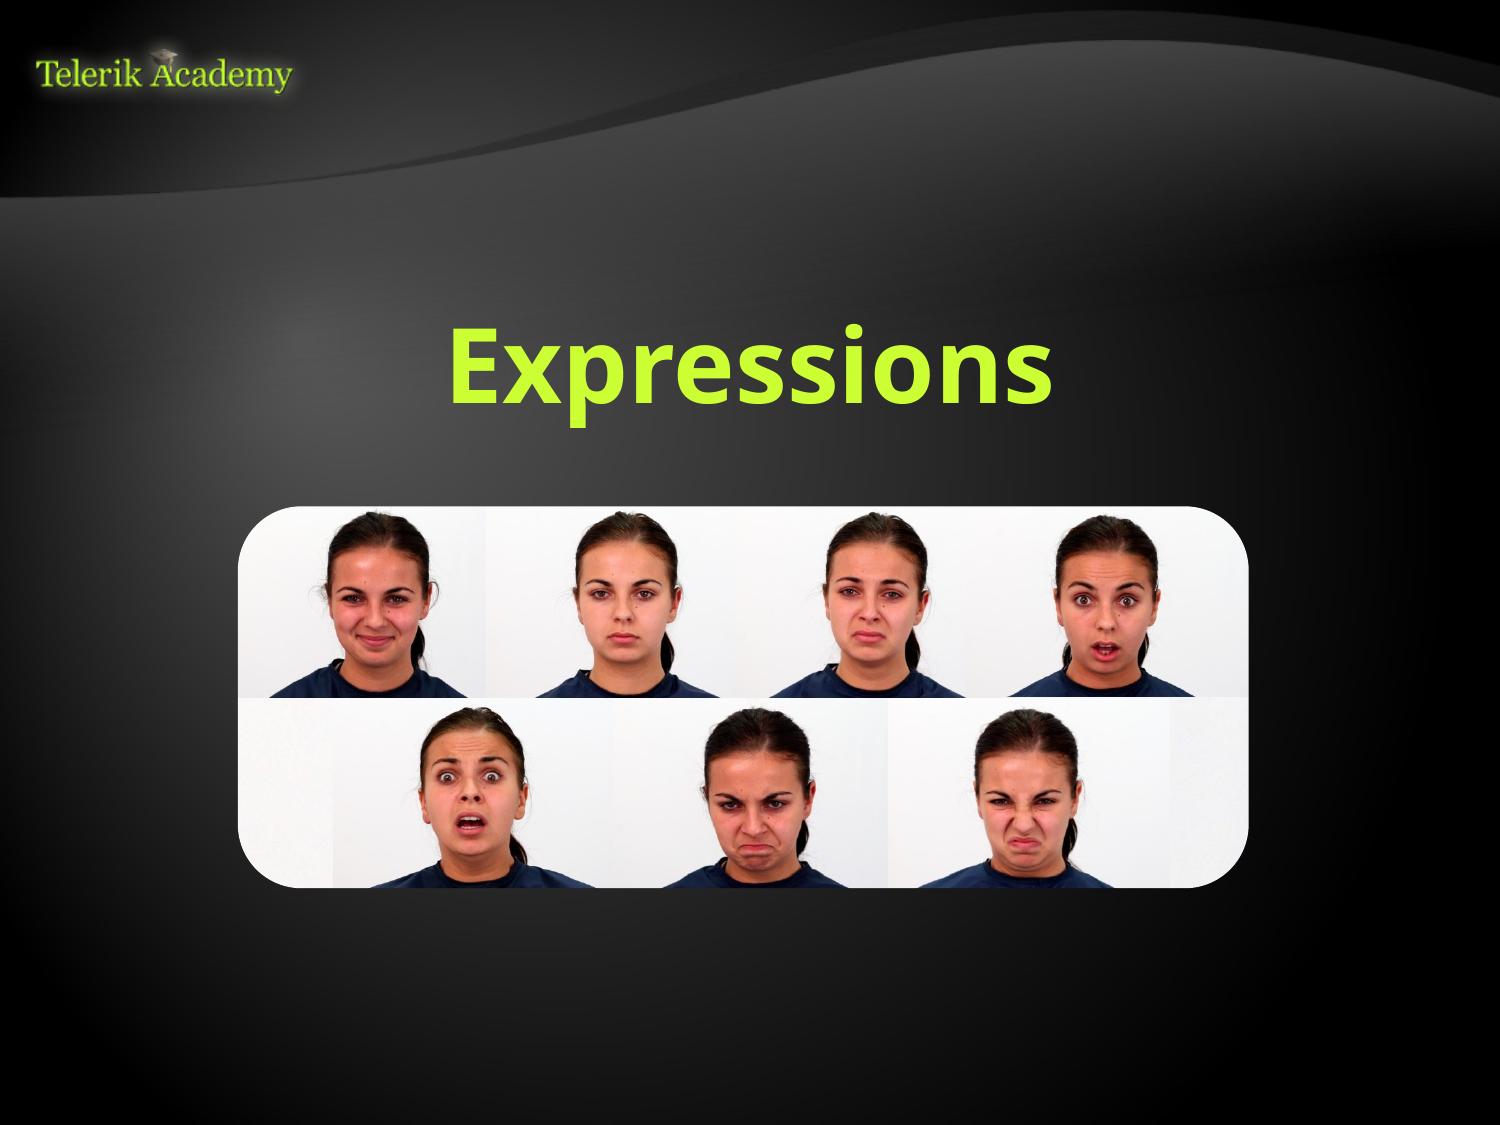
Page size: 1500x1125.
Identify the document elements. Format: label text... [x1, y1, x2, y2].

title Expressions [99, 309, 1400, 423]
picture [0, 0, 1500, 1125]
